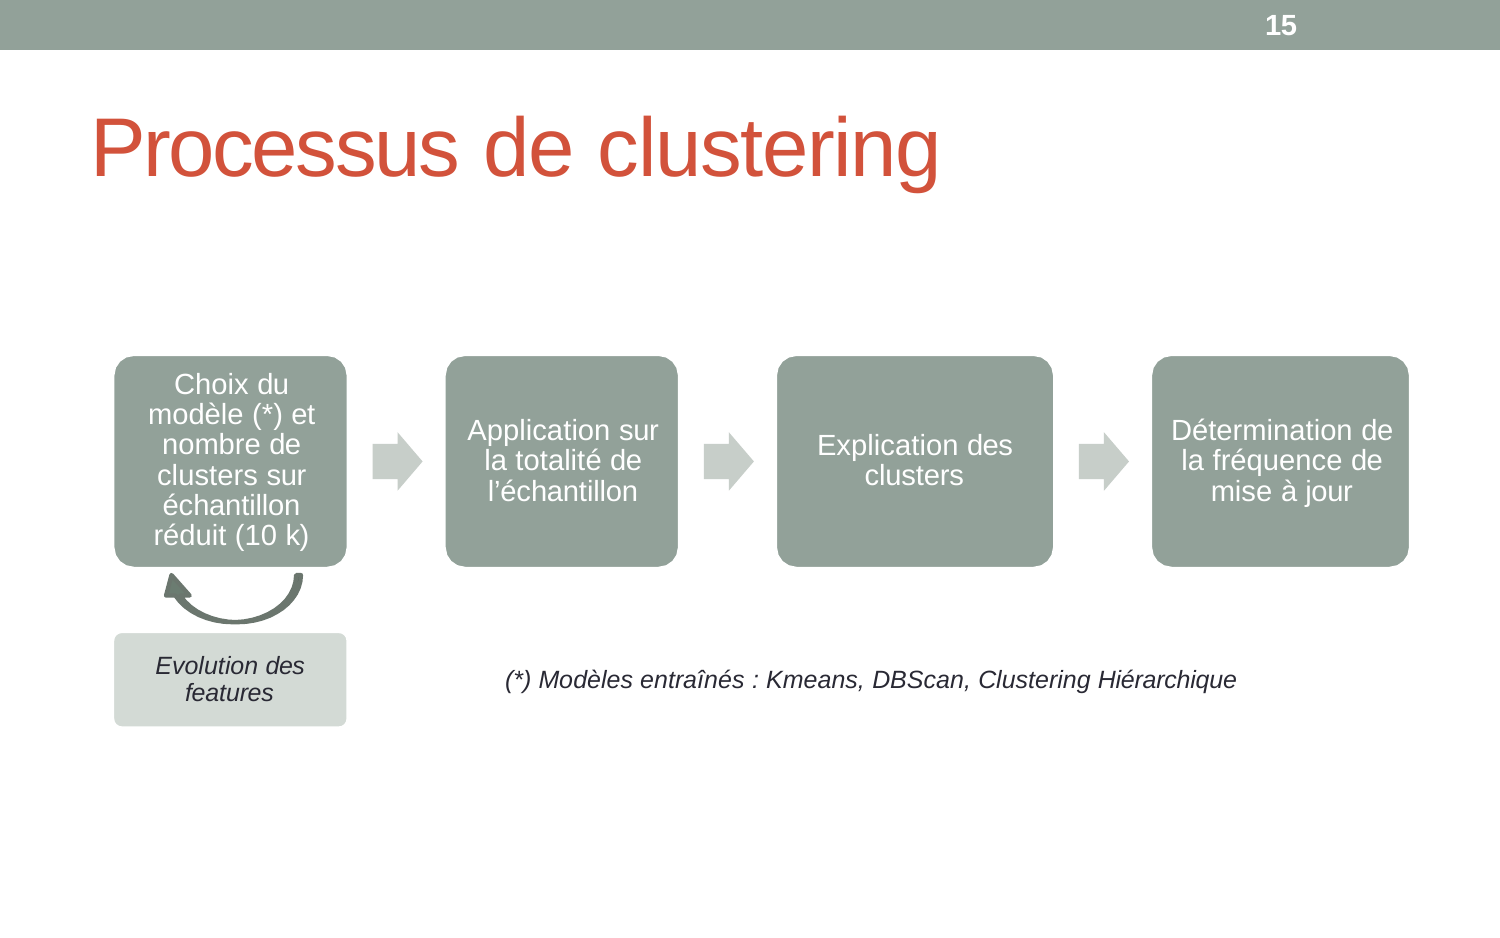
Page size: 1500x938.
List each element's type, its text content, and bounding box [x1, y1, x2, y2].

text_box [1149, 353, 1412, 569]
text_box [703, 432, 754, 491]
title Processus de clustering [87, 91, 1412, 250]
text_box [1078, 432, 1130, 491]
text_box 15 [1263, 4, 1300, 42]
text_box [166, 575, 302, 623]
text_box (*) Modèles entraînés : Kmeans, DBScan, Clustering Hiérarchique [503, 661, 1238, 694]
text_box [774, 353, 1056, 569]
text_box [112, 630, 349, 729]
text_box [443, 353, 681, 569]
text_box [112, 353, 349, 569]
text_box [372, 432, 423, 491]
